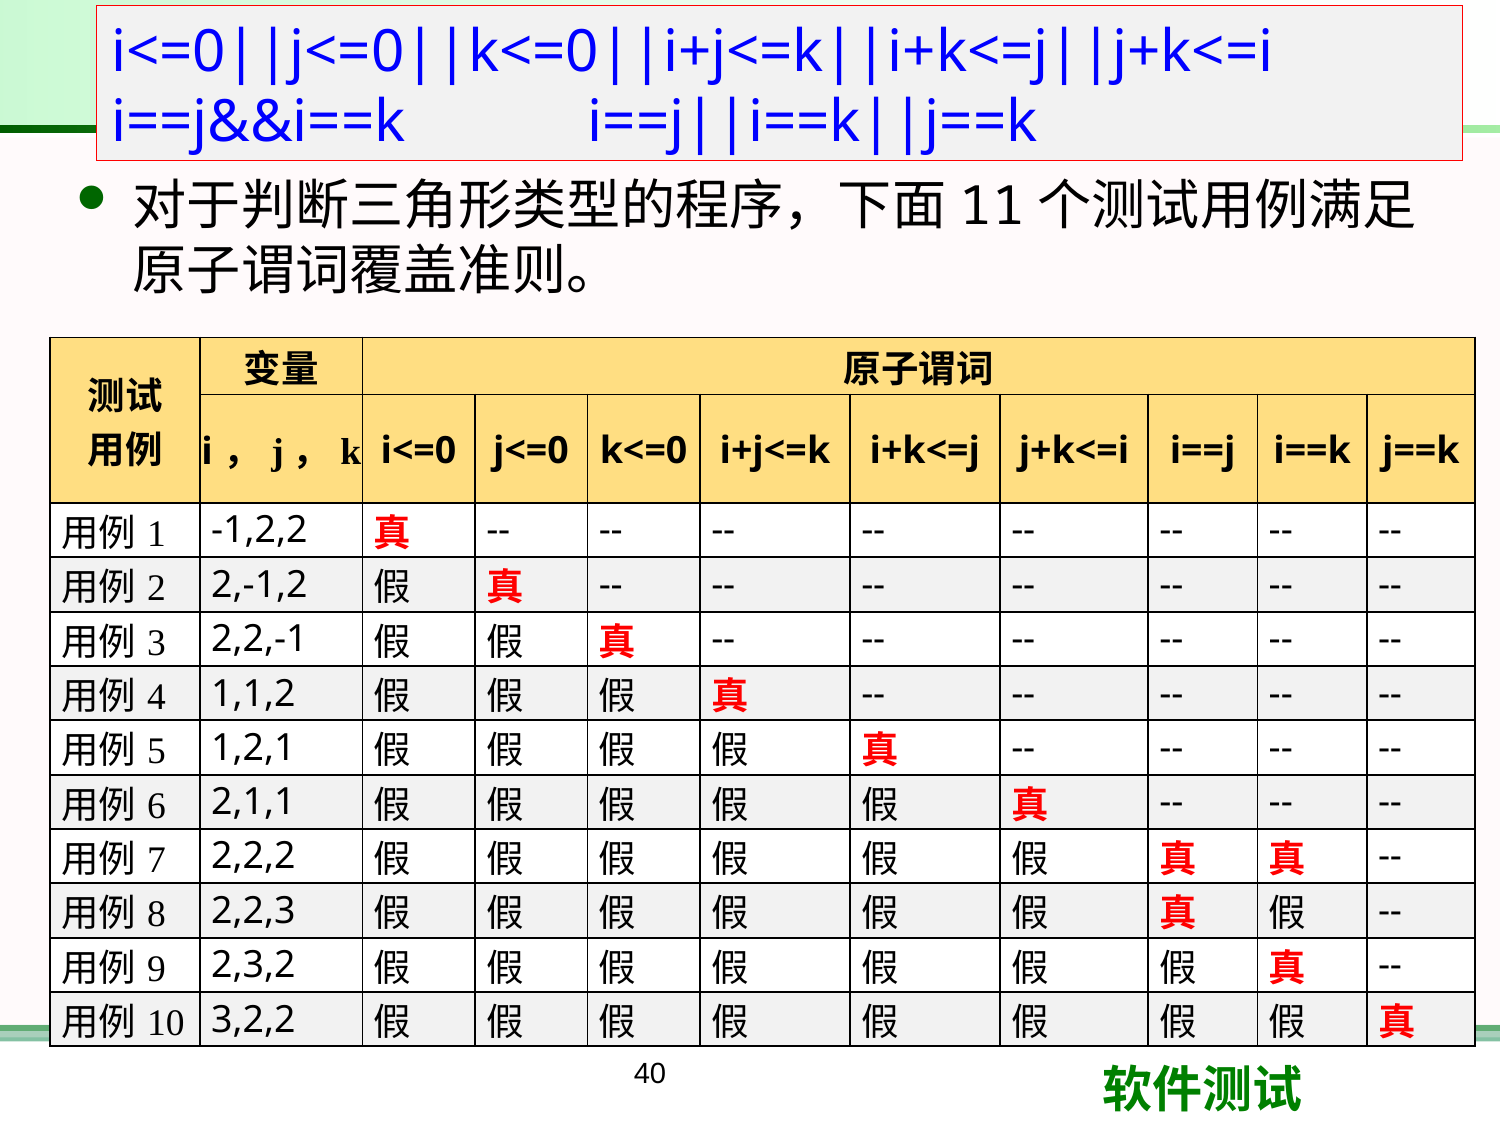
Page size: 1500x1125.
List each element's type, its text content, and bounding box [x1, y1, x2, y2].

table_cell -- [588, 504, 699, 556]
table_cell 假 [363, 830, 474, 882]
table_cell 假 [701, 884, 849, 937]
table_cell -- [1368, 884, 1474, 937]
table_cell 假 [363, 721, 474, 774]
table_cell -- [1368, 939, 1474, 991]
table_cell 2,1,1 [201, 776, 362, 828]
table_cell 用例1 [51, 504, 199, 556]
table_cell -- [1368, 613, 1474, 665]
table_cell -- [476, 504, 587, 556]
table_cell -- [851, 667, 999, 719]
table_cell 真 [588, 613, 699, 665]
table_cell -- [1368, 776, 1474, 828]
table_cell -- [1258, 721, 1366, 774]
table_cell 假 [701, 830, 849, 882]
table_cell -- [701, 613, 849, 665]
table_cell -1,2,2 [201, 504, 362, 556]
table_cell 假 [588, 939, 699, 991]
footer 40 [412, 1047, 888, 1125]
table_cell 2,2,2 [201, 830, 362, 882]
table_cell 假 [1149, 939, 1257, 991]
list 对于判断三角形类型的程序，下面11个测试用例满足原子谓词覆盖准则。 [58, 162, 1463, 337]
table_cell -- [1001, 667, 1147, 719]
table_cell 假 [588, 884, 699, 937]
table_cell 用例6 [51, 776, 199, 828]
table_cell j<=0 [476, 395, 587, 502]
table_cell -- [1149, 721, 1257, 774]
table_cell 假 [476, 993, 587, 1045]
table_cell -- [851, 504, 999, 556]
table_cell 假 [851, 939, 999, 991]
table_cell -- [588, 558, 699, 611]
table_cell 假 [363, 884, 474, 937]
table_cell -- [1258, 776, 1366, 828]
table_cell 假 [363, 993, 474, 1045]
table_cell -- [1368, 558, 1474, 611]
table_cell 假 [851, 884, 999, 937]
table_cell 假 [701, 993, 849, 1045]
table_cell 假 [1001, 993, 1147, 1045]
table_cell 假 [851, 993, 999, 1045]
table_cell i，j，k [201, 395, 362, 502]
table_cell -- [1149, 667, 1257, 719]
table_cell 假 [476, 884, 587, 937]
table_cell 真 [476, 558, 587, 611]
table_cell 假 [1001, 939, 1147, 991]
table_cell 假 [363, 558, 474, 611]
table_cell -- [851, 558, 999, 611]
table_cell 2,2,-1 [201, 613, 362, 665]
table_cell i==j [1149, 395, 1257, 502]
table_cell -- [1258, 667, 1366, 719]
table_cell -- [851, 613, 999, 665]
table_cell i<=0 [363, 395, 474, 502]
table_cell 假 [476, 613, 587, 665]
table_cell j==k [1368, 395, 1474, 502]
table_cell 假 [851, 830, 999, 882]
table_cell 真 [1258, 939, 1366, 991]
table_cell 用例3 [51, 613, 199, 665]
table_cell 假 [476, 667, 587, 719]
table_cell 2,3,2 [201, 939, 362, 991]
table_header 测试 用例 [51, 338, 199, 502]
table_cell 假 [1149, 993, 1257, 1045]
table_cell 真 [363, 504, 474, 556]
table_cell 2,2,3 [201, 884, 362, 937]
table_cell 假 [851, 776, 999, 828]
table_cell -- [1368, 504, 1474, 556]
table_cell 用例2 [51, 558, 199, 611]
table_cell -- [1149, 776, 1257, 828]
table_cell 2,-1,2 [201, 558, 362, 611]
table_cell i+j<=k [701, 395, 849, 502]
table_cell -- [1001, 504, 1147, 556]
table_cell -- [1368, 830, 1474, 882]
table_cell 真 [851, 721, 999, 774]
table_cell 假 [476, 721, 587, 774]
table_cell 真 [1149, 830, 1257, 882]
table_cell 假 [1258, 884, 1366, 937]
table_cell -- [1368, 667, 1474, 719]
table_cell 假 [701, 939, 849, 991]
table_cell 1,2,1 [201, 721, 362, 774]
table_cell 假 [476, 830, 587, 882]
table_cell 假 [476, 776, 587, 828]
table_cell 假 [363, 939, 474, 991]
table_header 原子谓词 [363, 338, 1474, 394]
table_cell 假 [701, 721, 849, 774]
table_cell 3,2,2 [201, 993, 362, 1045]
table_cell i+k<=j [851, 395, 999, 502]
table_cell -- [1258, 613, 1366, 665]
table_cell 假 [363, 667, 474, 719]
table_cell 真 [1001, 776, 1147, 828]
table_cell 用例8 [51, 884, 199, 937]
table_cell -- [1001, 613, 1147, 665]
table_cell 假 [363, 613, 474, 665]
table_cell 用例10 [51, 993, 199, 1045]
table_cell -- [701, 558, 849, 611]
table_cell 假 [1001, 830, 1147, 882]
table_cell -- [1001, 721, 1147, 774]
table_cell 假 [701, 776, 849, 828]
table_cell 真 [1368, 993, 1474, 1045]
table_cell -- [701, 504, 849, 556]
table_cell i==k [1258, 395, 1366, 502]
table_cell 假 [363, 776, 474, 828]
table_cell 用例7 [51, 830, 199, 882]
table_cell 假 [1258, 993, 1366, 1045]
table_cell -- [1368, 721, 1474, 774]
table_cell 1,1,2 [201, 667, 362, 719]
table_header 变量 [201, 338, 362, 394]
table_cell 假 [588, 776, 699, 828]
table_cell 真 [1149, 884, 1257, 937]
table_cell 用例9 [51, 939, 199, 991]
table_cell -- [1258, 504, 1366, 556]
table_cell -- [1149, 504, 1257, 556]
table_cell 真 [701, 667, 849, 719]
table_cell 假 [1001, 884, 1147, 937]
table_cell 假 [588, 667, 699, 719]
table_cell 真 [1258, 830, 1366, 882]
table_cell -- [1258, 558, 1366, 611]
table_cell -- [1149, 558, 1257, 611]
table_cell -- [1149, 613, 1257, 665]
table_cell 用例4 [51, 667, 199, 719]
table_cell 用例5 [51, 721, 199, 774]
table_cell j+k<=i [1001, 395, 1147, 502]
table_cell 假 [588, 830, 699, 882]
table_cell 假 [588, 993, 699, 1045]
text_box i<=0||j<=0||k<=0||i+j<=k||i+k<=j||j+k<=i i==j&&i==k i==j||i==k||j==k [96, 5, 1463, 161]
table_cell 假 [476, 939, 587, 991]
table_cell 假 [588, 721, 699, 774]
table_cell k<=0 [588, 395, 699, 502]
table_cell -- [1001, 558, 1147, 611]
